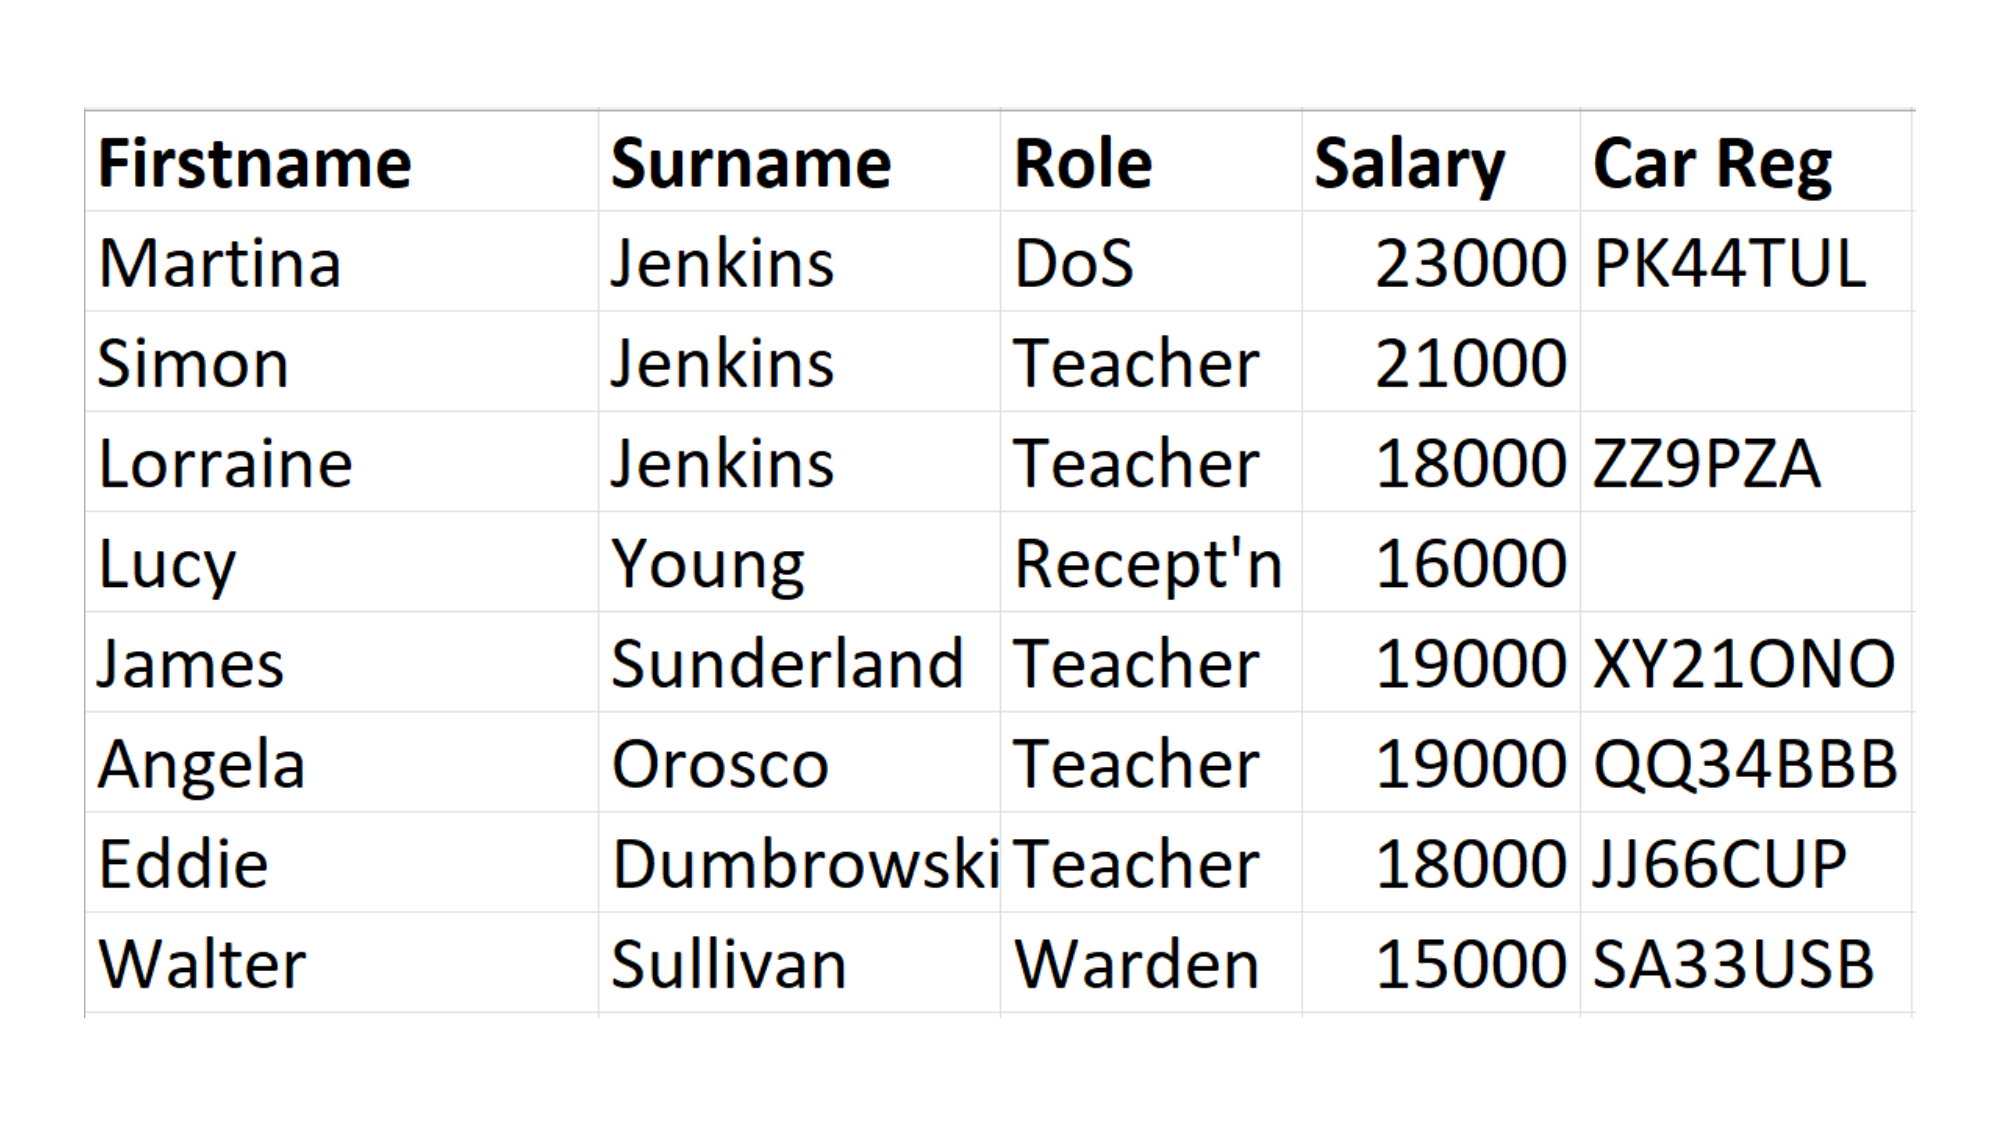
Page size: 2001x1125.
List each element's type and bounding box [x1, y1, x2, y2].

picture [84, 107, 1916, 1018]
